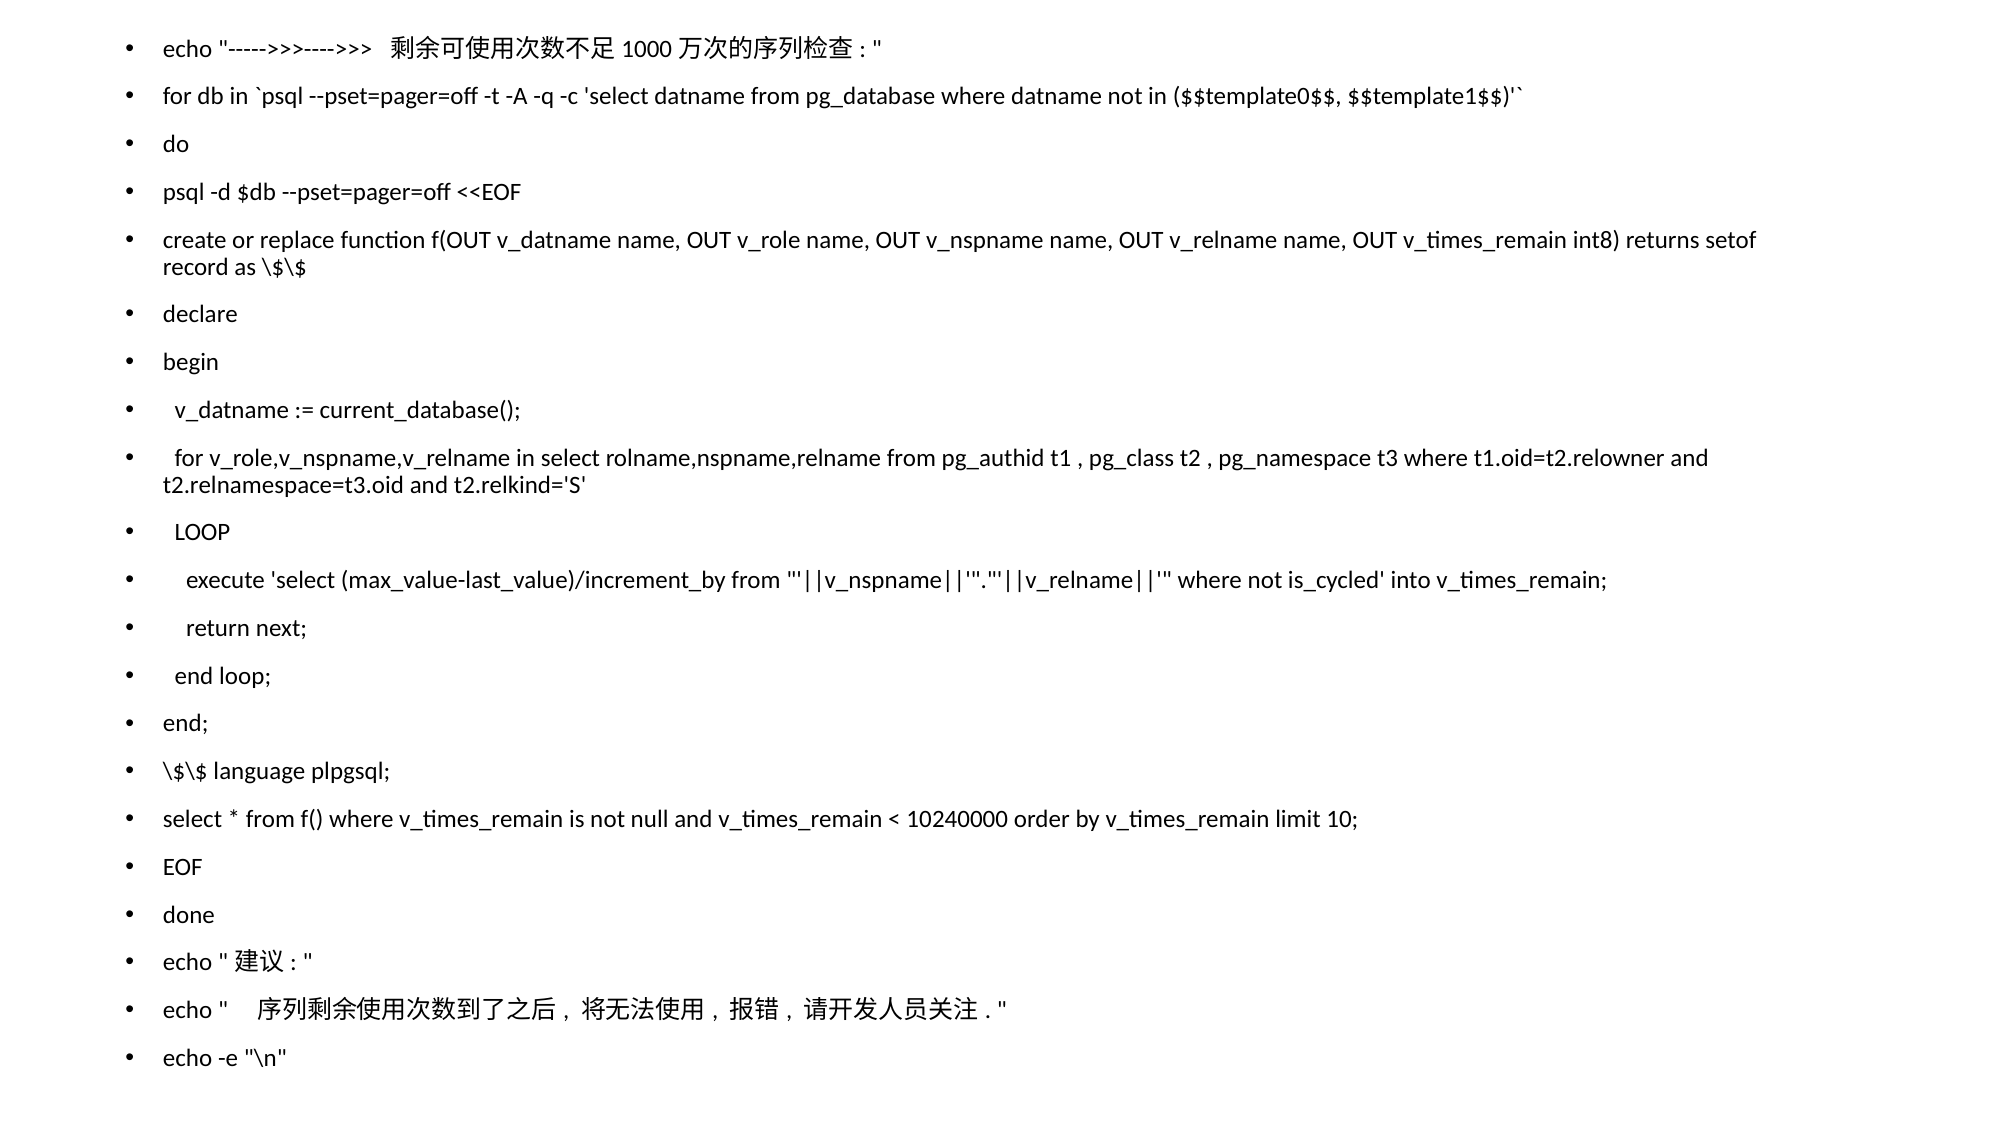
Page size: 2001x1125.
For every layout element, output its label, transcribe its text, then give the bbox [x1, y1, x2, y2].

list echo "----->>>---->>> 剩余可使用次数不足1000万次的序列检查: " for db in `psql --pset=pager=off -t -A -q -c 'select datname from pg_database where datname not in ($$template0$$, $$template1$$)'` do psql -d $db --pset=pager=off <<EOF create or replace function f(OUT v_datname name, OUT v_role name, OUT v_nspname name, OUT v_relname name, OUT v_times_remain int8) returns setof record as \$\$ declare begin v_datname := current_database(); for v_role,v_nspname,v_relname in select rolname,nspname,relname from pg_authid t1 , pg_class t2 , pg_namespace t3 where t1.oid=t2.relowner and t2.relnamespace=t3.oid and t2.relkind='S' LOOP execute 'select (max_value-last_value)/increment_by from "'||v_nspname||'"."'||v_relname||'" where not is_cycled' into v_times_remain; return next; end loop; end; \$\$ language plpgsql; select * from f() where v_times_remain is not null and v_times_remain < 10240000 order by v_times_remain limit 10; EOF done echo "建议: " echo " 序列剩余使用次数到了之后, 将无法使用, 报错, 请开发人员关注. " echo -e "\n" [110, 27, 1836, 742]
